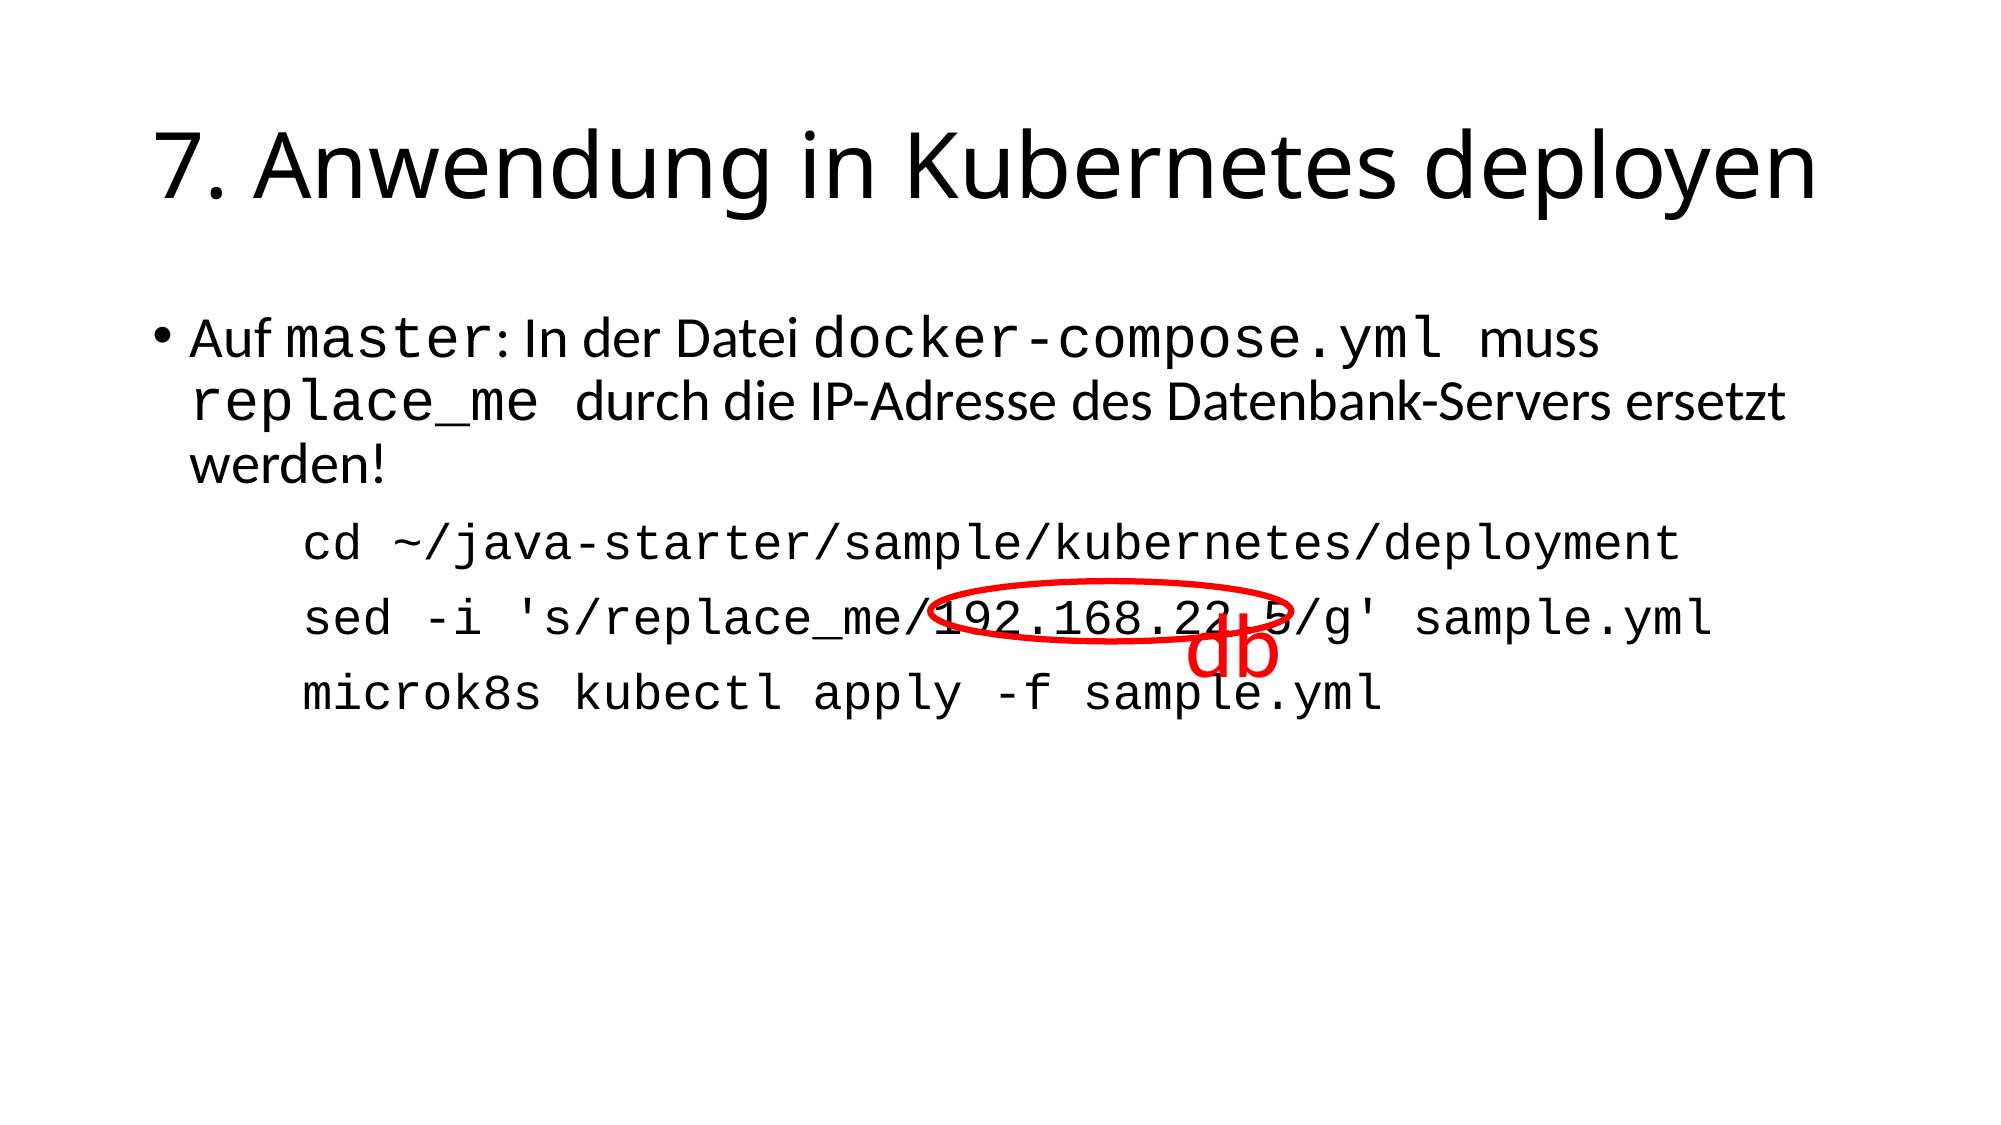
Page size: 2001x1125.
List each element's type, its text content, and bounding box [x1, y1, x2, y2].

list Auf master: In der Datei docker-compose.yml muss replace_me durch die IP-Adresse des Datenbank-Servers ersetzt werden! cd ~/java-starter/sample/kubernetes/deployment sed -i 's/replace_me/192.168.22.5/g' sample.yml microk8s kubectl apply -f sample.yml [137, 299, 1863, 1014]
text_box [930, 578, 1298, 705]
title 7. Anwendung in Kubernetes deployen [137, 59, 1863, 278]
